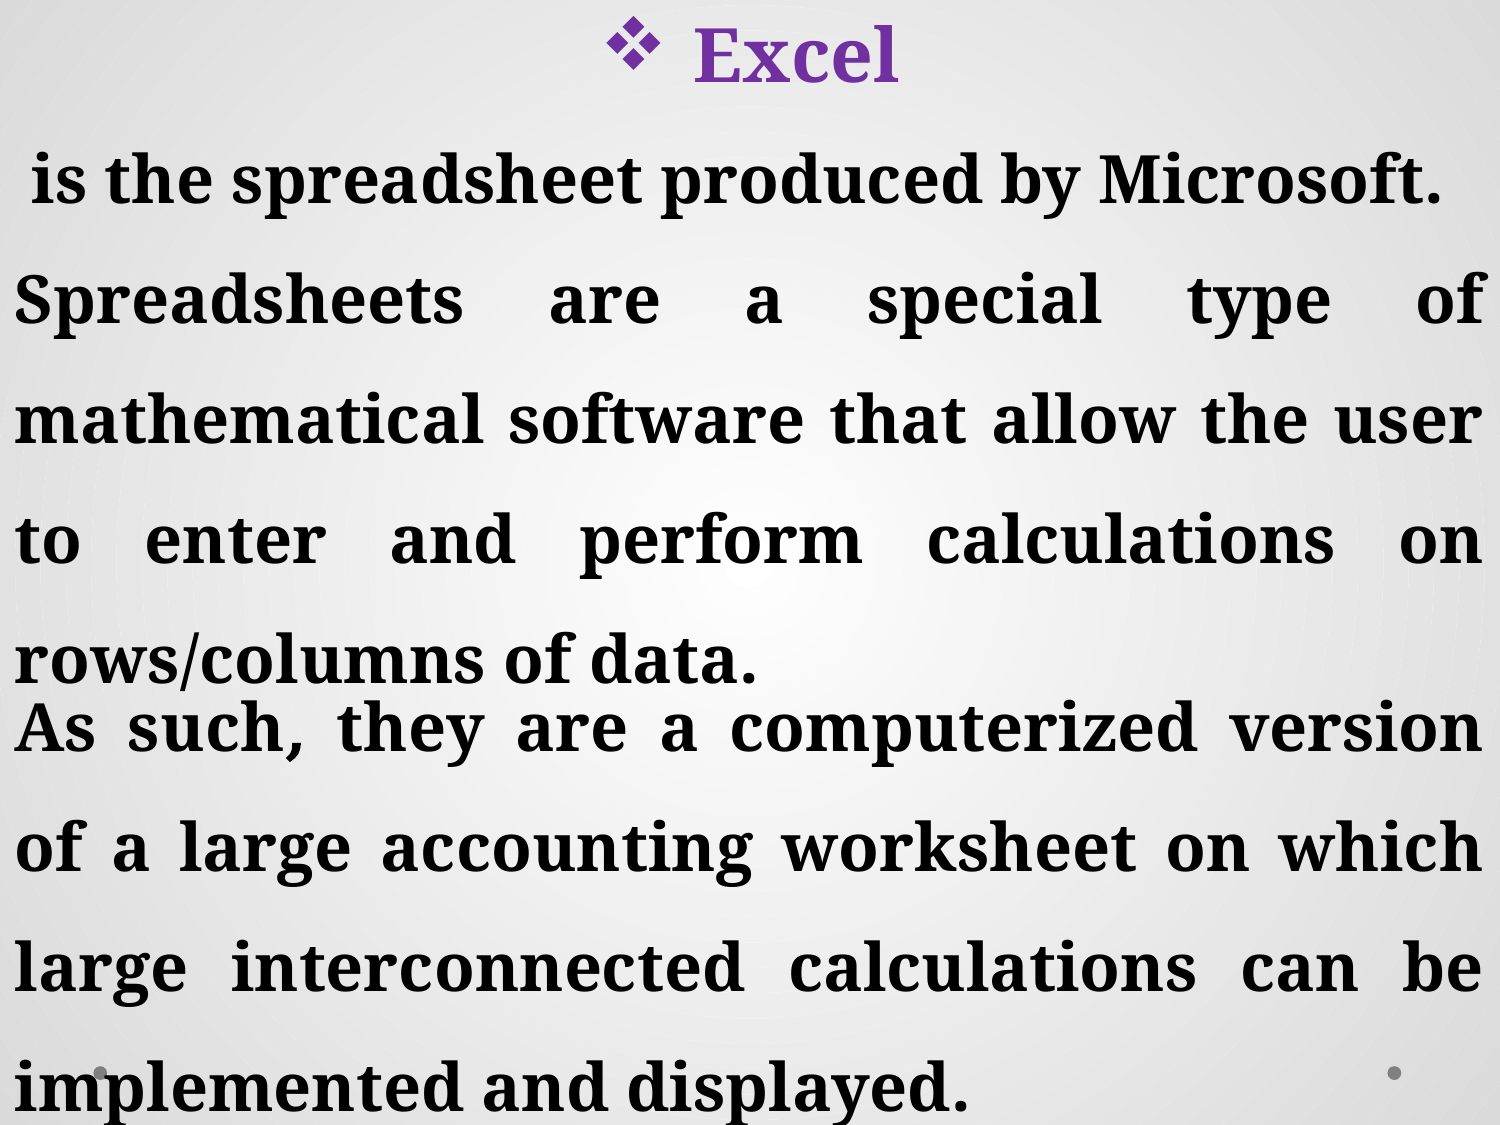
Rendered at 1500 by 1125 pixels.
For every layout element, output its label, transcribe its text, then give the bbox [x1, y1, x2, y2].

text_box As such, they are a computerized version of a large accounting worksheet on which large interconnected calculations can be implemented and displayed. [0, 637, 1500, 1125]
